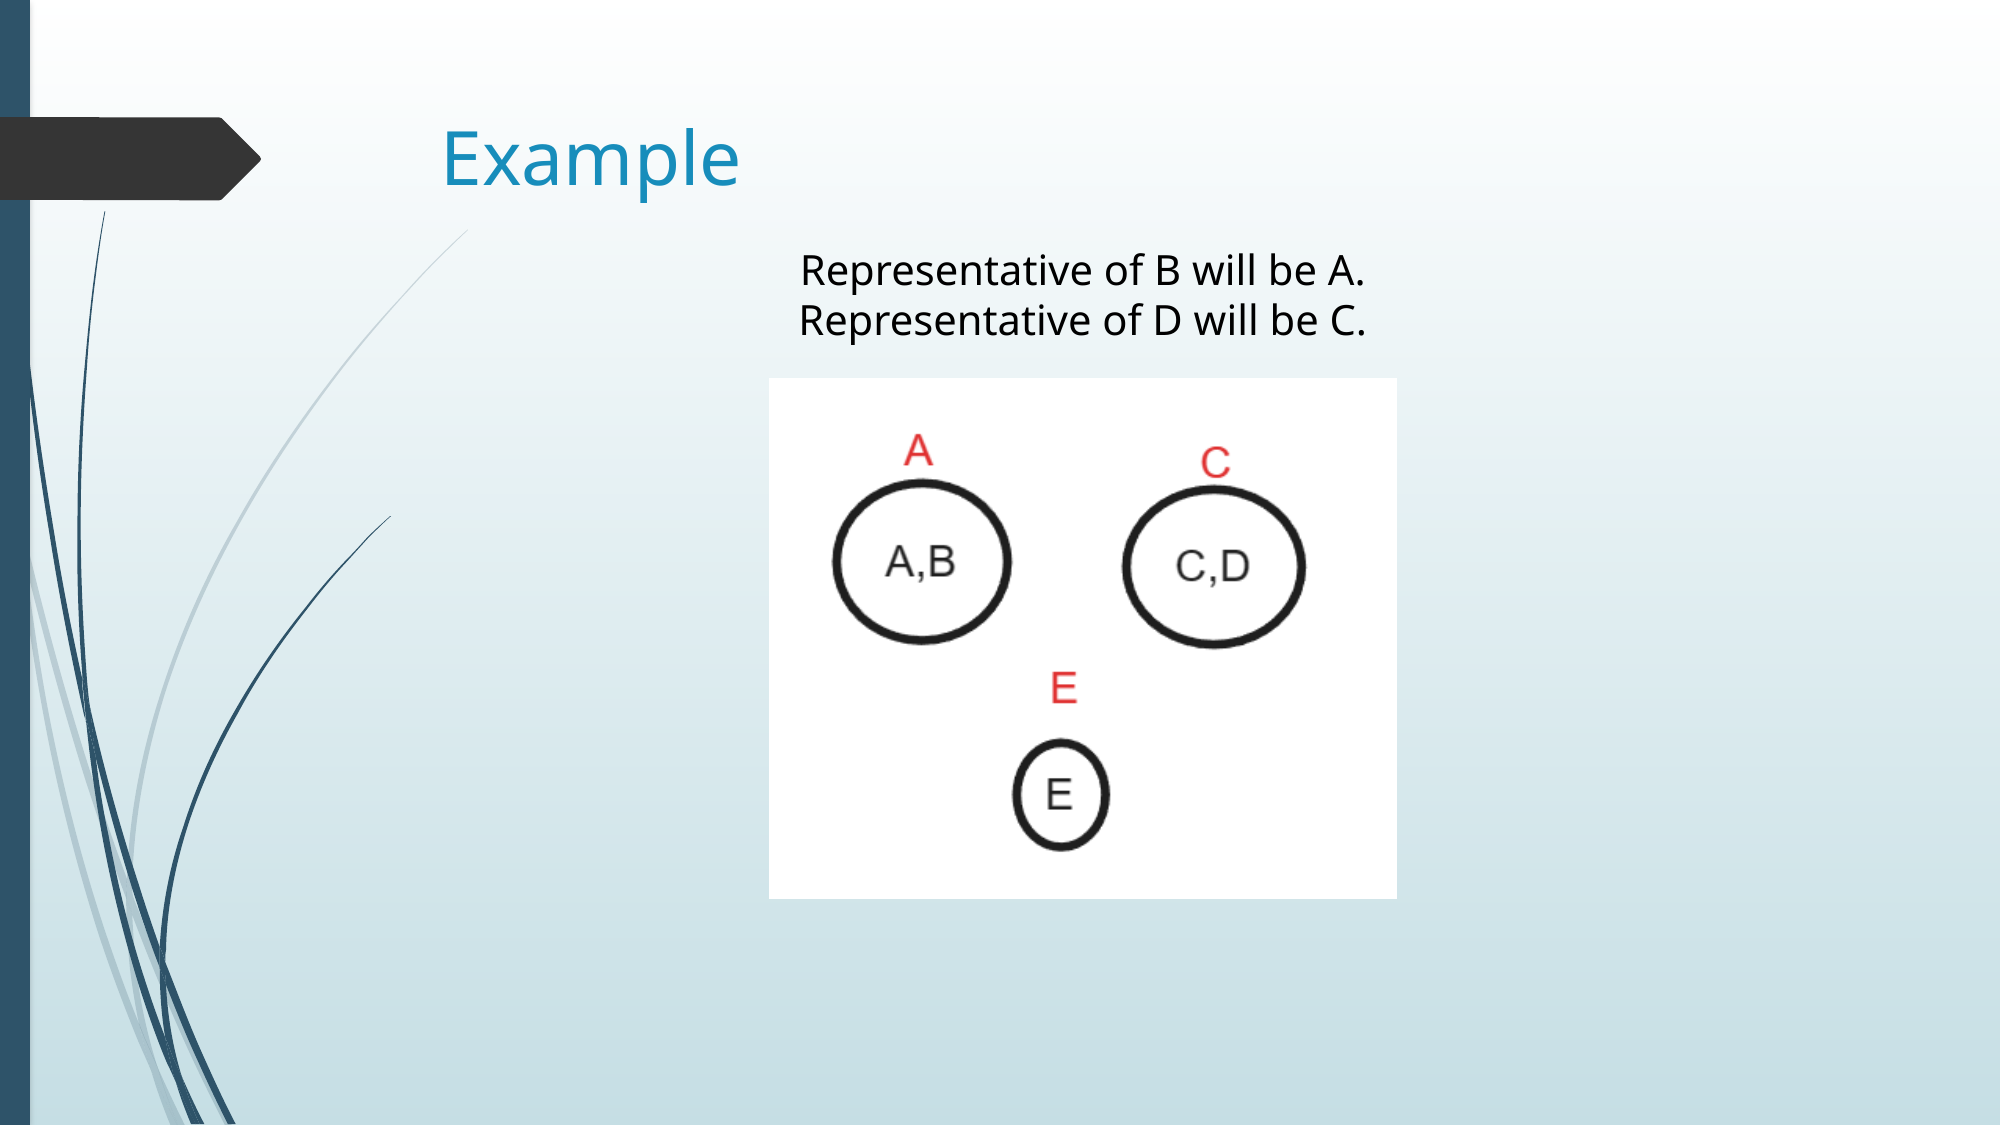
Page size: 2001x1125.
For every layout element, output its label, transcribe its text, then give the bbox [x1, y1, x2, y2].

text_box Representative of B will be A. Representative of D will be C. [783, 236, 1383, 351]
picture [769, 378, 1397, 900]
title Example [425, 102, 1888, 313]
